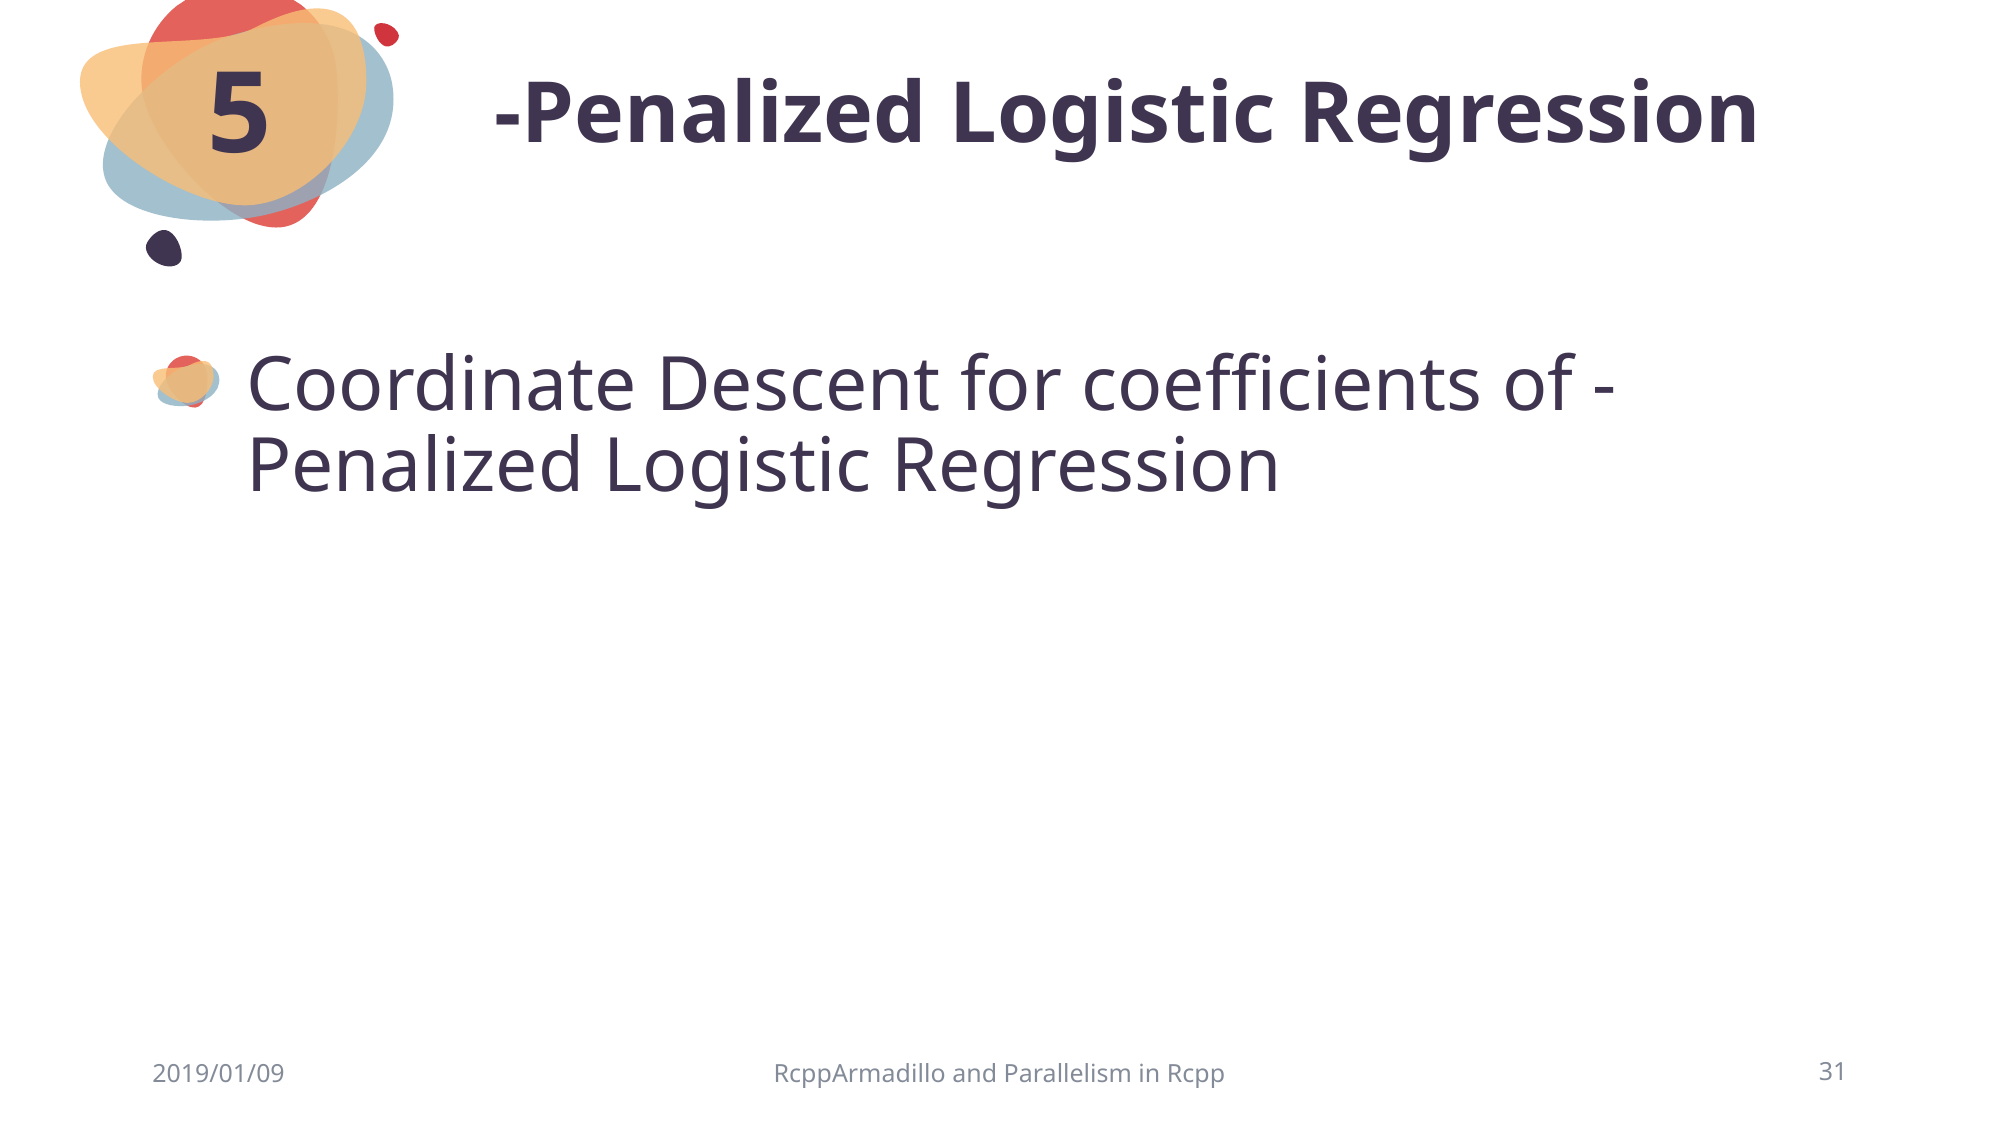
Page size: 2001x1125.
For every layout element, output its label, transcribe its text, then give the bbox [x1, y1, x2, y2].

list 5 [144, 23, 335, 209]
footer RcppArmadillo and Parallelism in Rcpp [662, 1042, 1338, 1103]
slide_number 31 [1412, 1042, 1863, 1103]
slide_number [137, 1042, 588, 1103]
